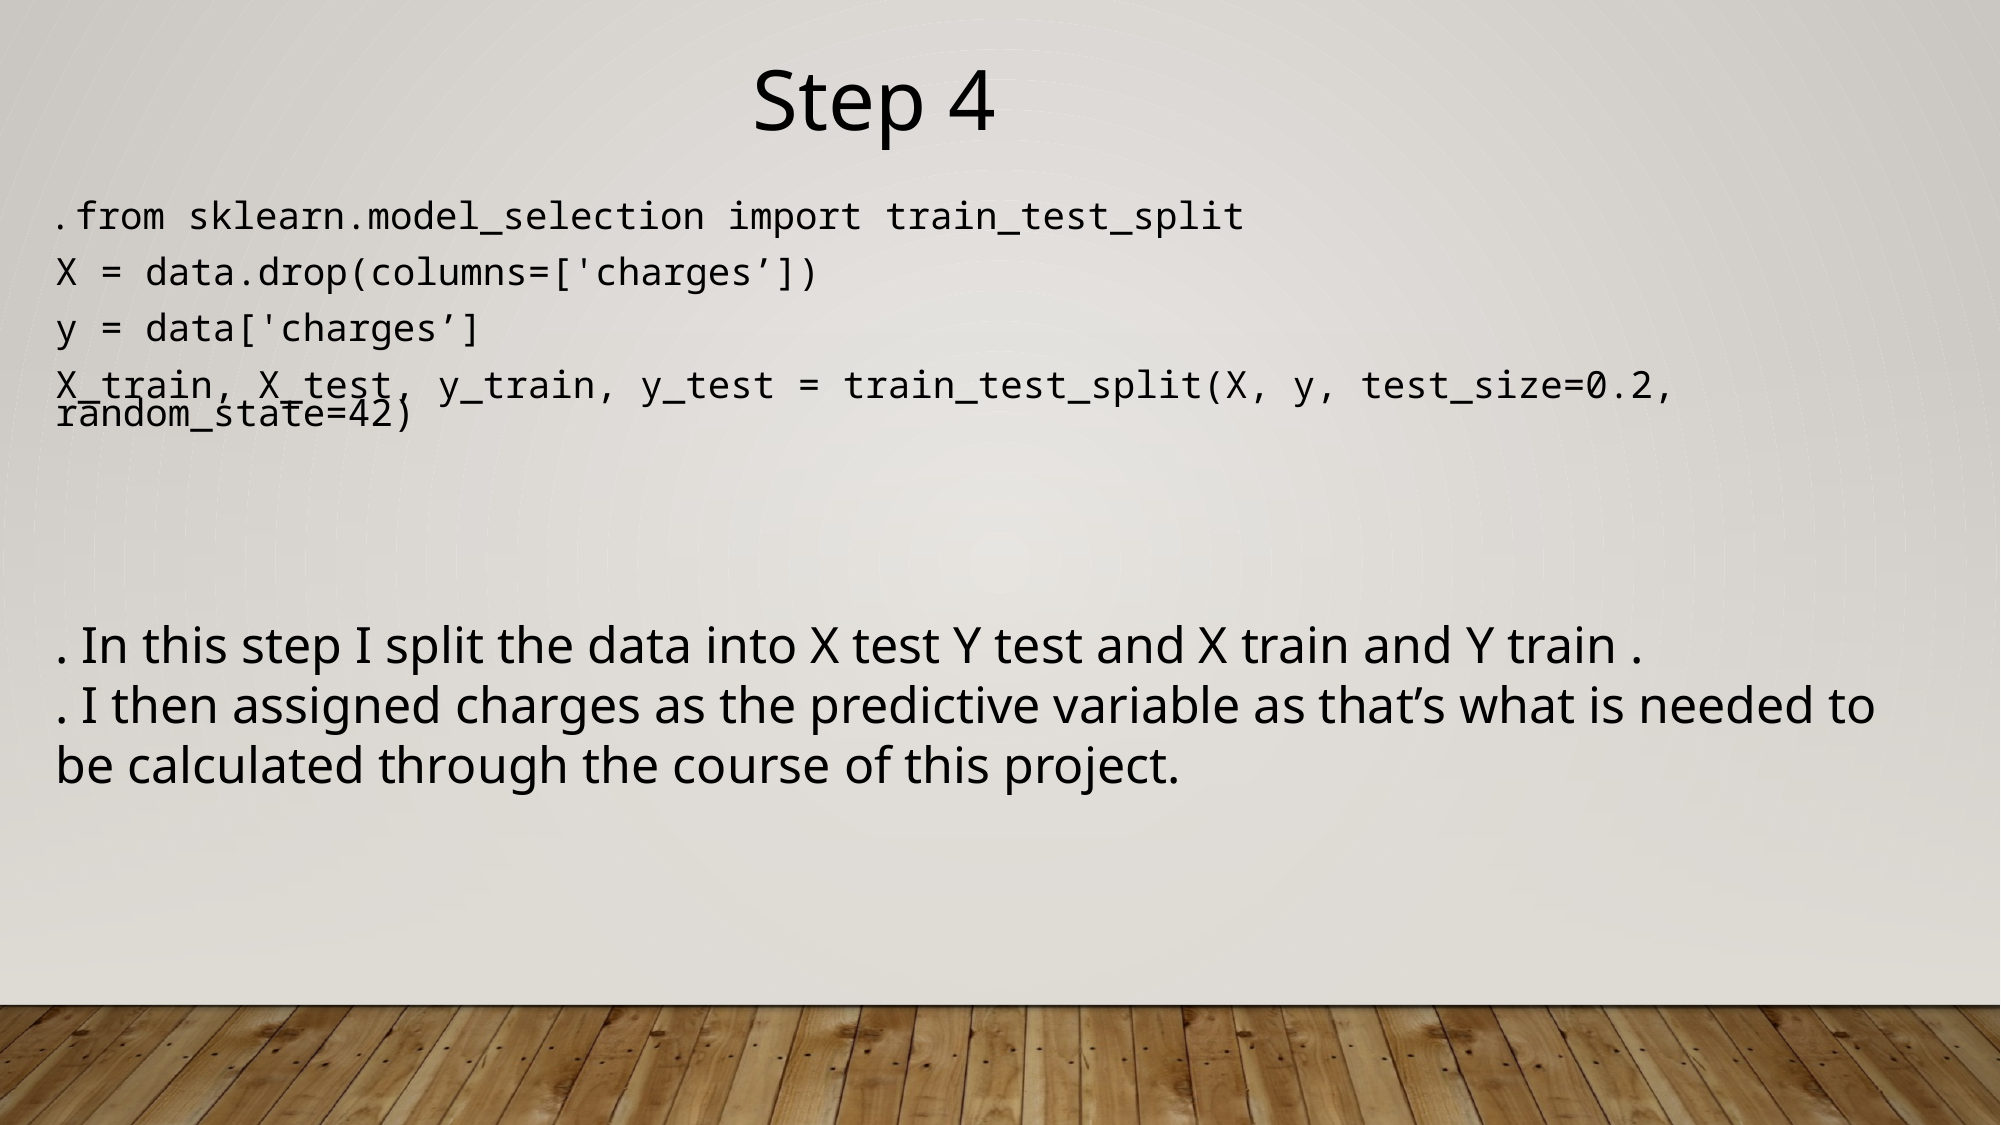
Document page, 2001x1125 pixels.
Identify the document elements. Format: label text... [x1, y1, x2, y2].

text_box Step 4 [324, 39, 1530, 155]
text_box . from sklearn.model_selection import train_test_split X = data.drop(columns=['charges’]) y = data['charges’] X_train, X_test, y_train, y_test = train_test_split(X, y, test_size=0.2, random_state=42) . In this step I split the data into X test Y test and X train and Y train . . I then assigned charges as the predictive variable as that’s what is needed to be calculated through the course of this project. [40, 201, 1960, 802]
picture [0, 1005, 2000, 1125]
